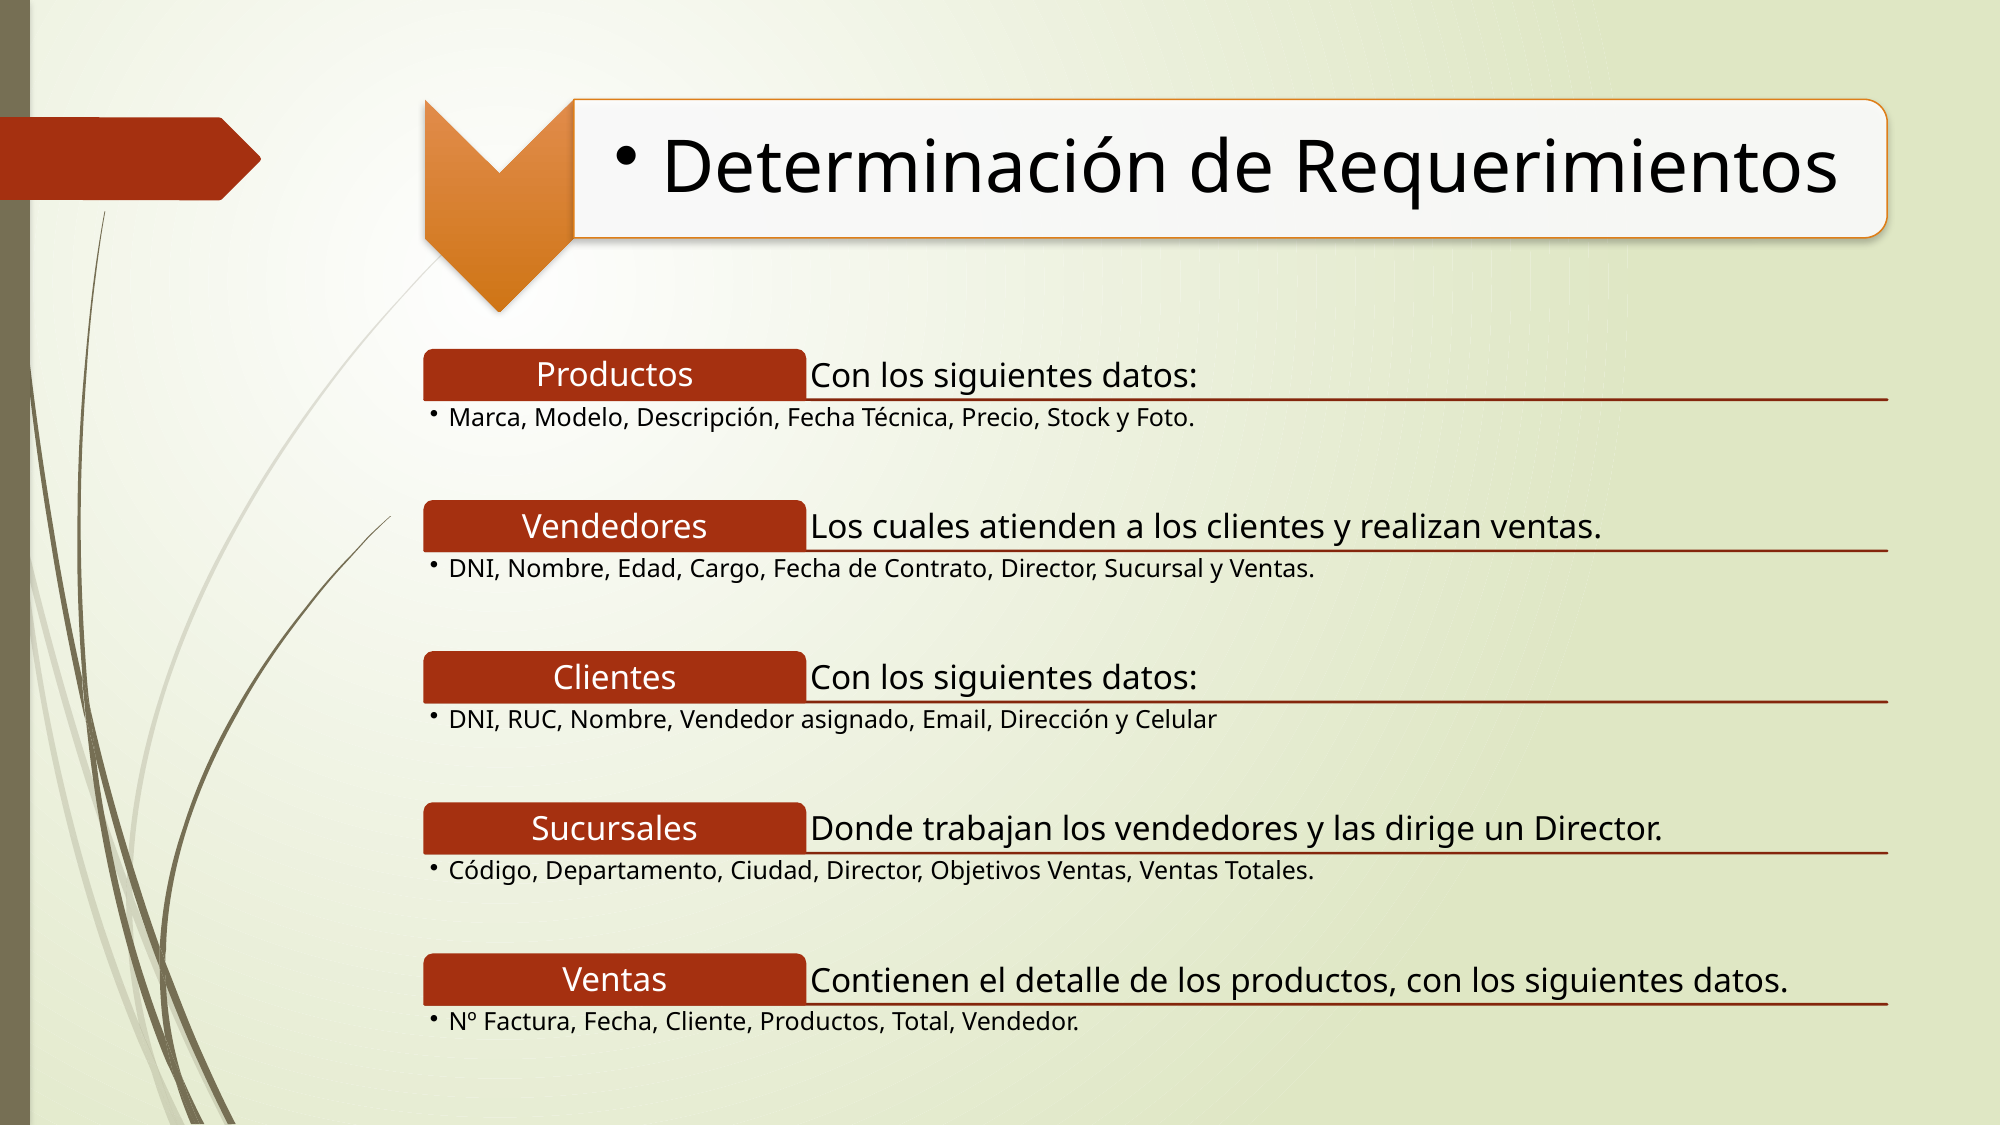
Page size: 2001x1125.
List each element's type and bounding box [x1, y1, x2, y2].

text_box [424, 99, 1888, 313]
list [424, 349, 1888, 1104]
